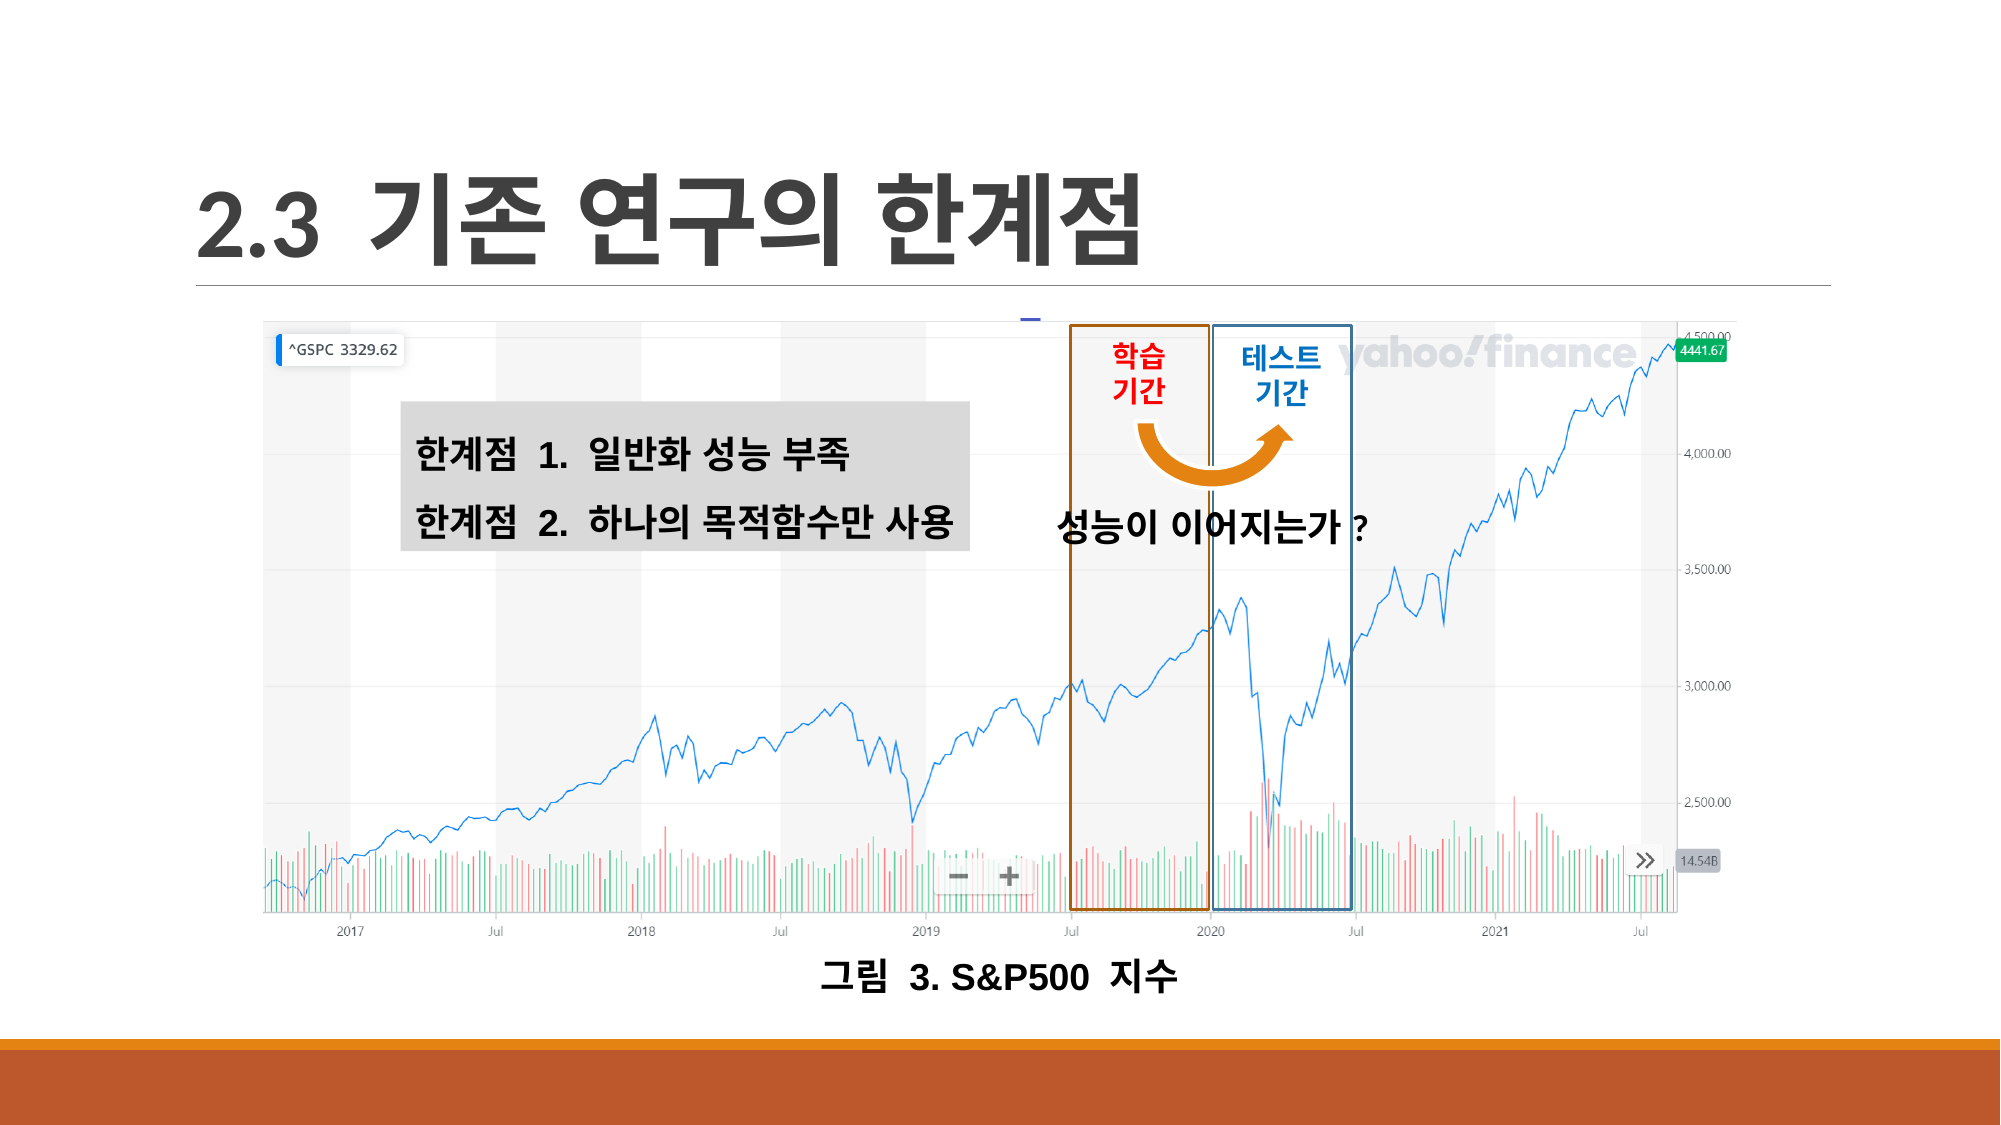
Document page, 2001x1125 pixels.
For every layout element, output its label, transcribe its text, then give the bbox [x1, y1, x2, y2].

text_box 그림 3. S&P500 지수 [806, 950, 1194, 1005]
picture [262, 318, 1738, 943]
title 2.3 기존 연구의 한계점 [180, 47, 1830, 285]
